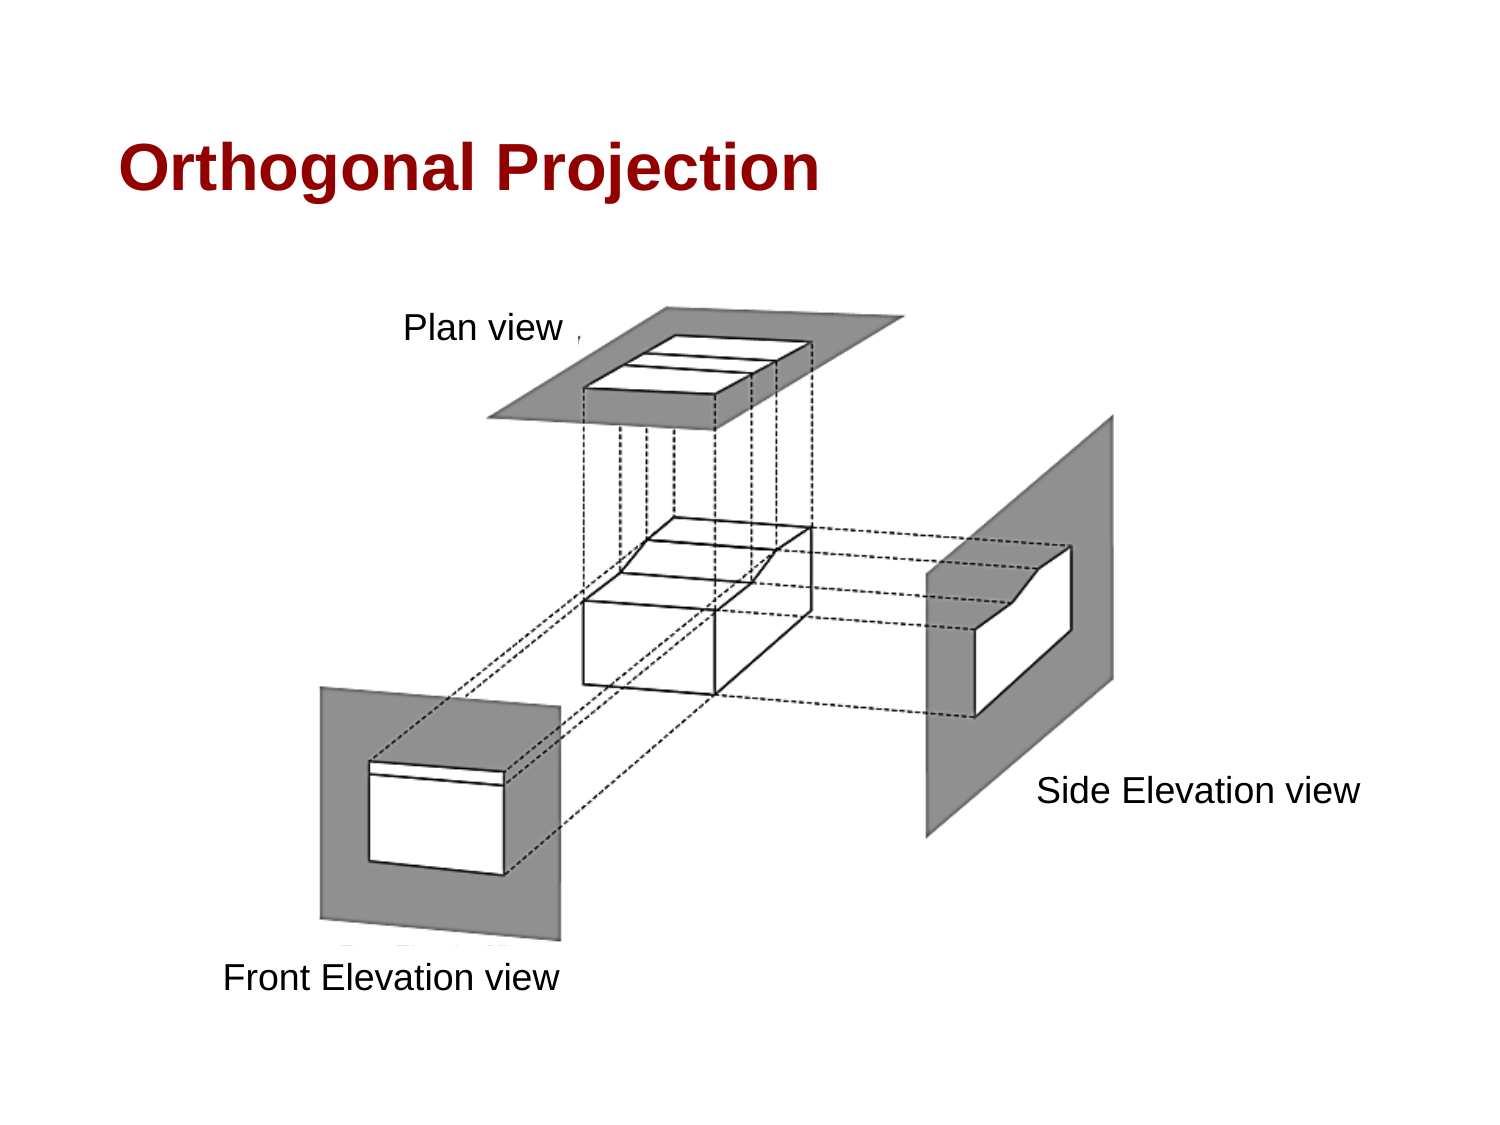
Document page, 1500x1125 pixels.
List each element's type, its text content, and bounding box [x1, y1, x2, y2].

text_box Front Elevation view [207, 945, 575, 1006]
picture [278, 277, 1222, 976]
title Orthogonal Projection [103, 59, 1397, 278]
text_box Side Elevation view [1222, 758, 1376, 819]
